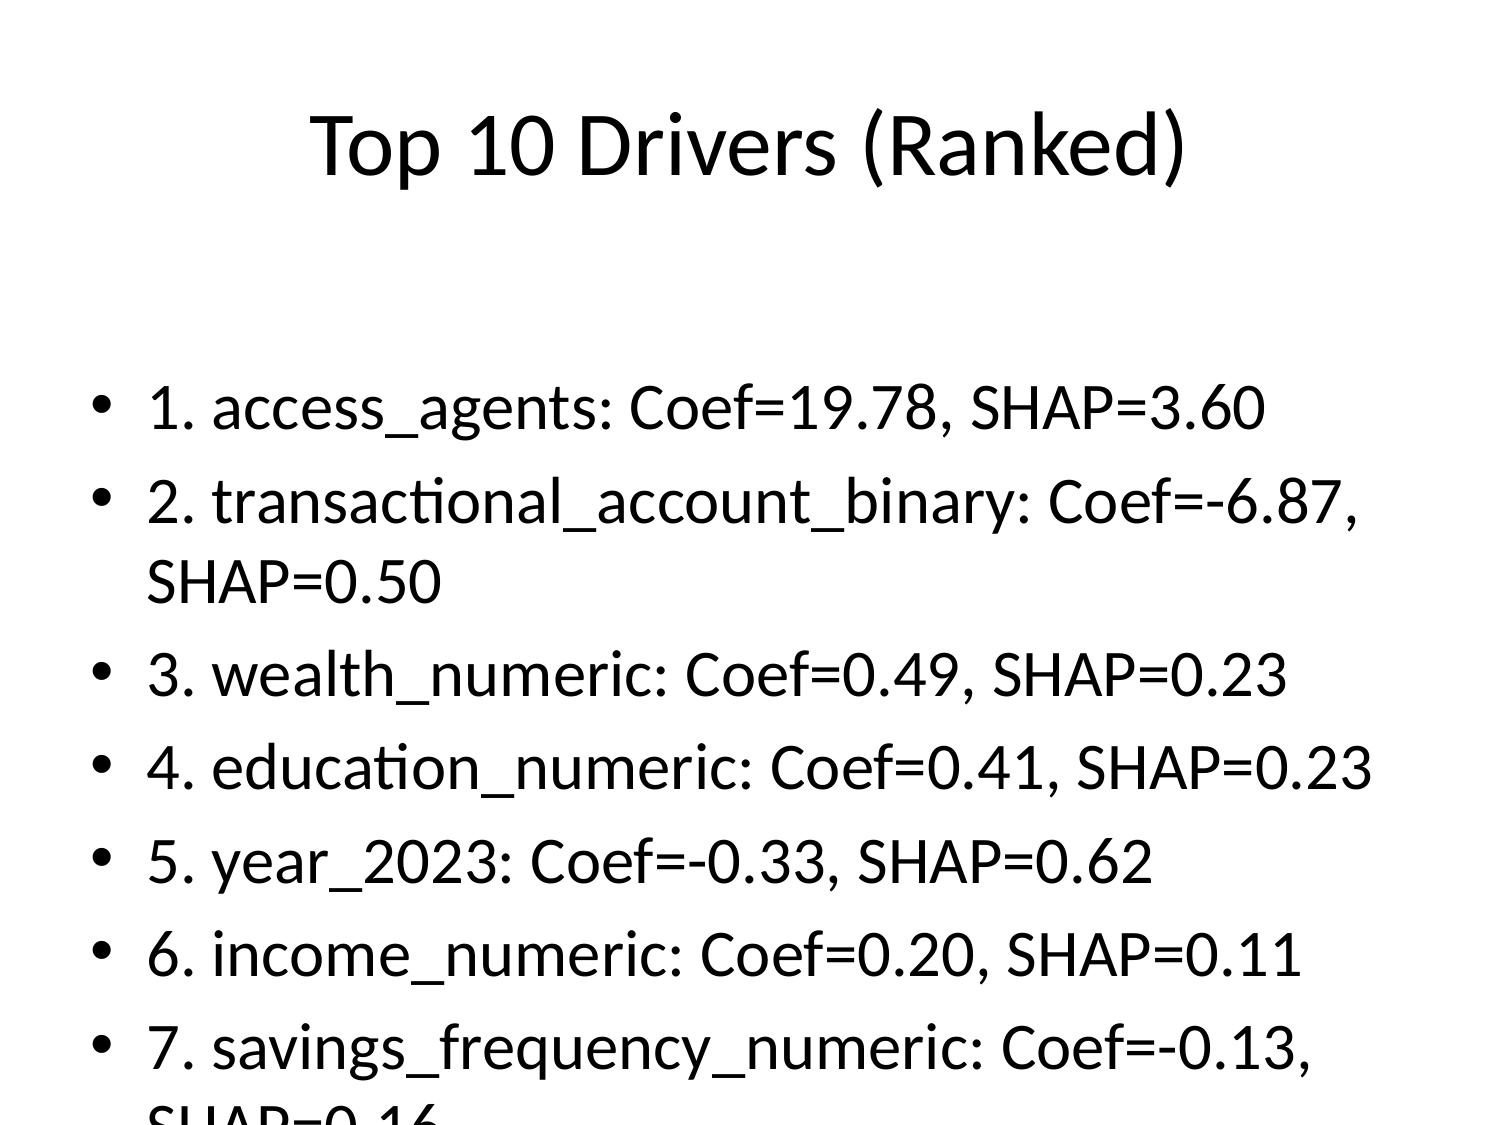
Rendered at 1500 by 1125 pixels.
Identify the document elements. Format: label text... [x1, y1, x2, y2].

title Top 10 Drivers (Ranked) [75, 45, 1425, 233]
list 1. access_agents: Coef=19.78, SHAP=3.60 2. transactional_account_binary: Coef=-6.87, SHAP=0.50 3. wealth_numeric: Coef=0.49, SHAP=0.23 4. education_numeric: Coef=0.41, SHAP=0.23 5. year_2023: Coef=-0.33, SHAP=0.62 6. income_numeric: Coef=0.20, SHAP=0.11 7. savings_frequency_numeric: Coef=-0.13, SHAP=0.16 8. runs_out_of_money: Coef=0.18, SHAP=0.15 9. urban: Coef=0.12, SHAP=0.11 10. Population: Coef=-0.03, SHAP=0.18 [75, 262, 1425, 1005]
